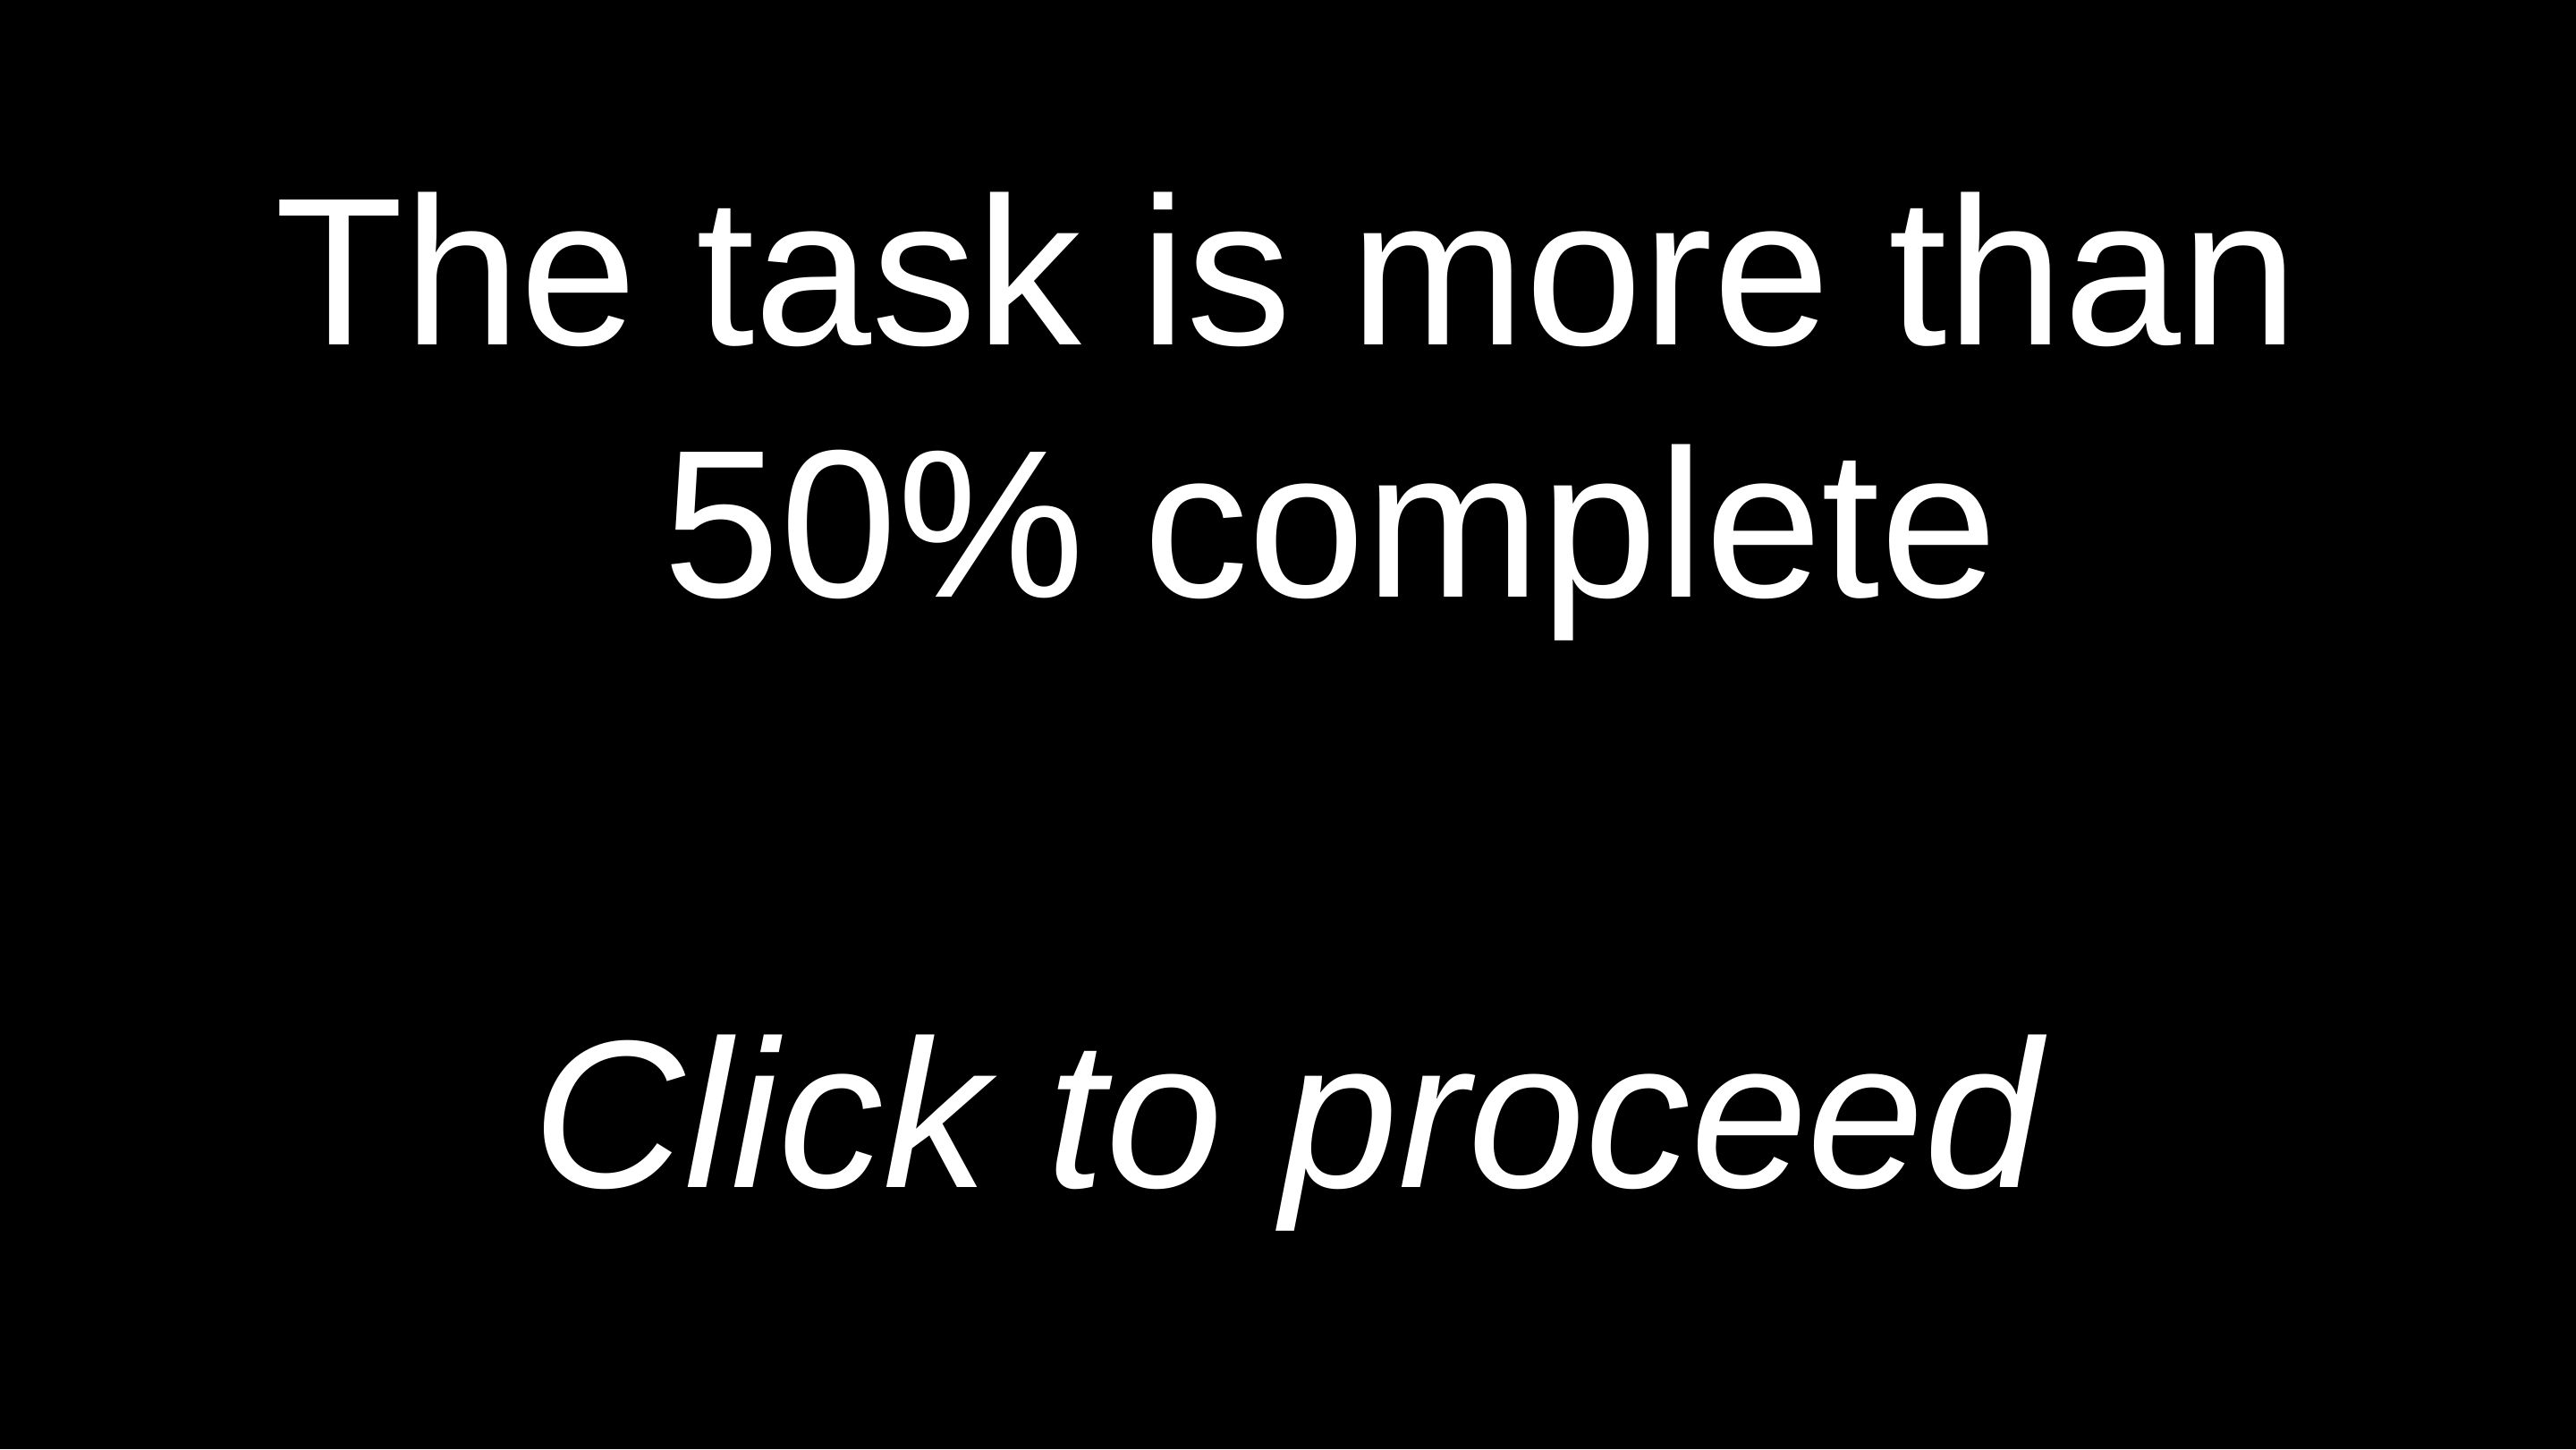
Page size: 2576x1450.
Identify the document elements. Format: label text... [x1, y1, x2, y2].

list The task is more than 50% complete Click to proceed [128, 69, 2447, 1295]
